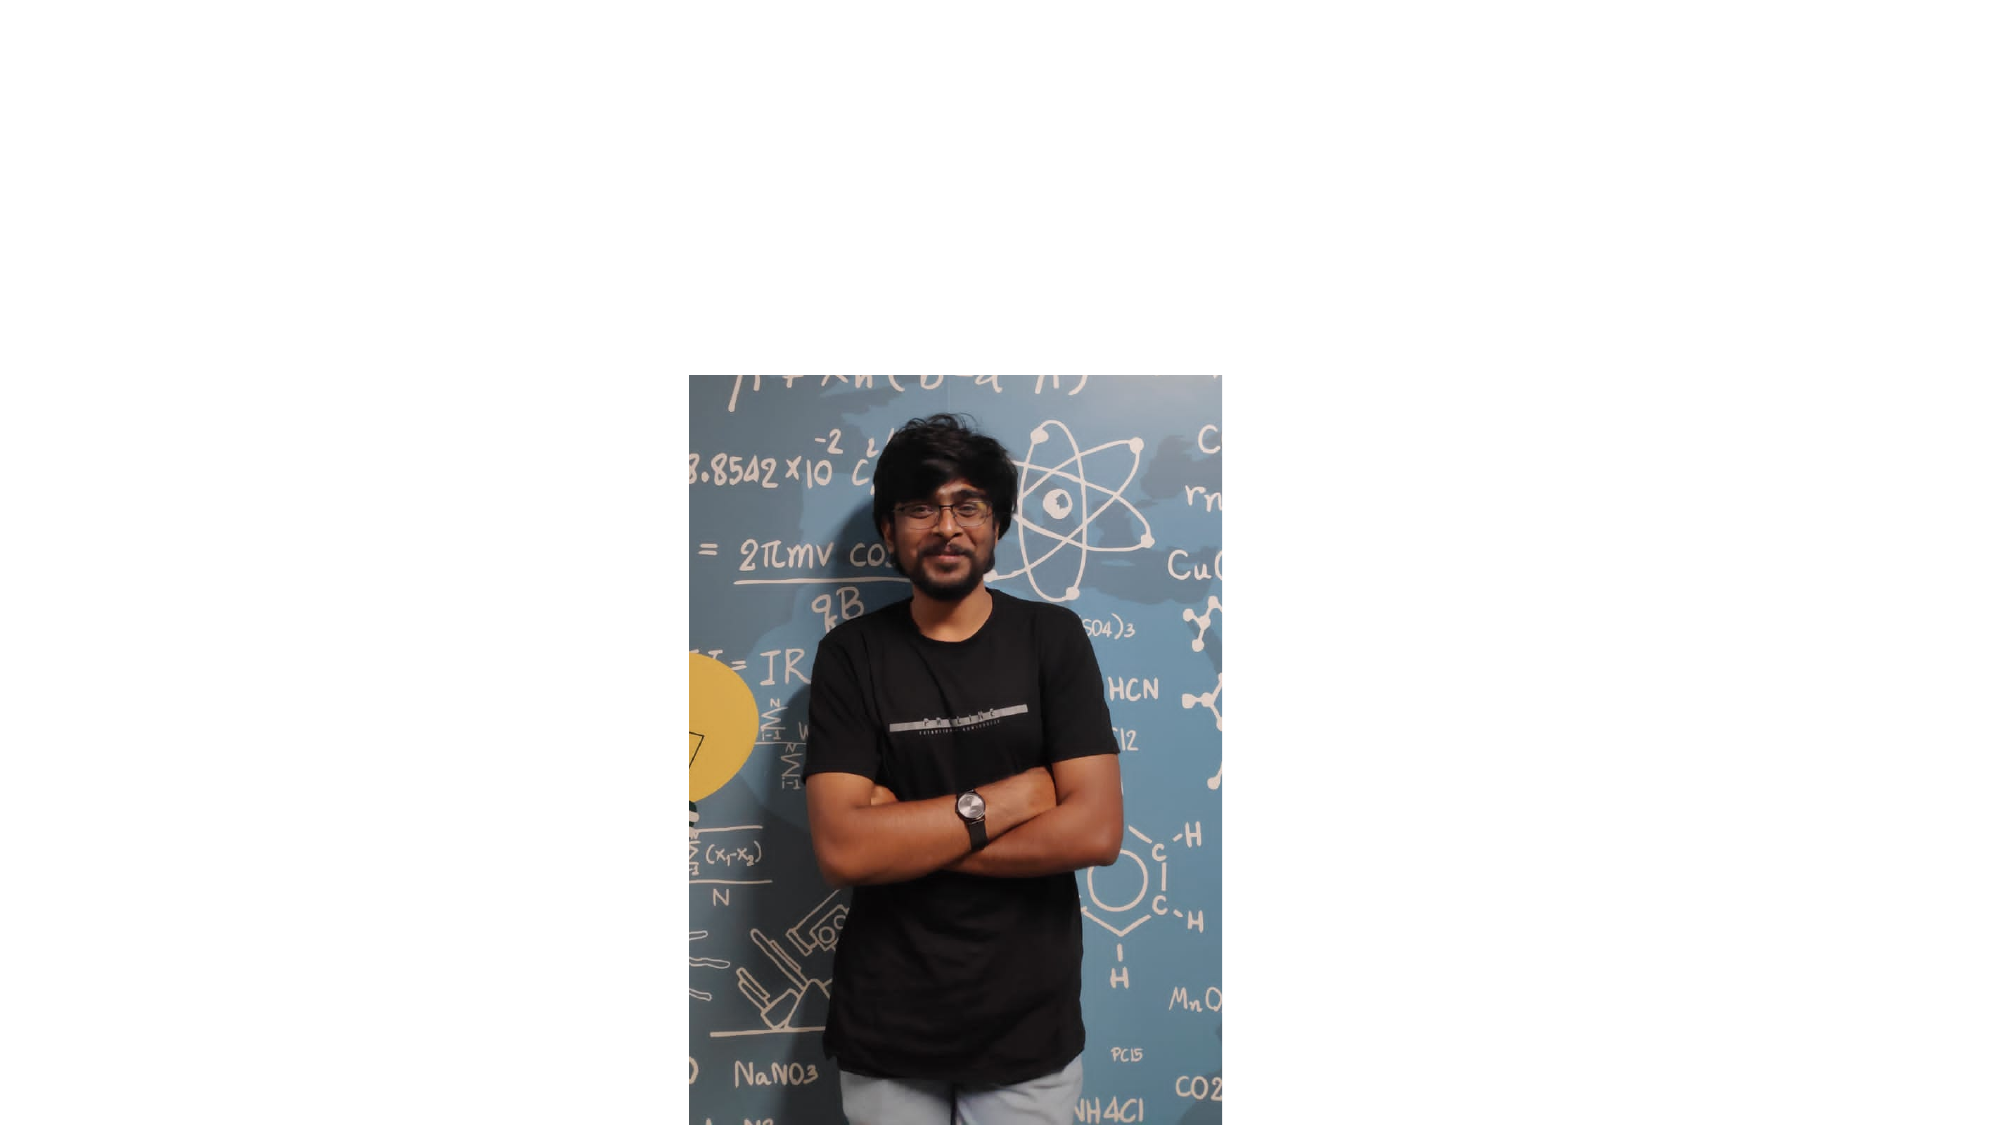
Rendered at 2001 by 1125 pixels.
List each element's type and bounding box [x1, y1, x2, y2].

picture [689, 374, 1223, 1125]
